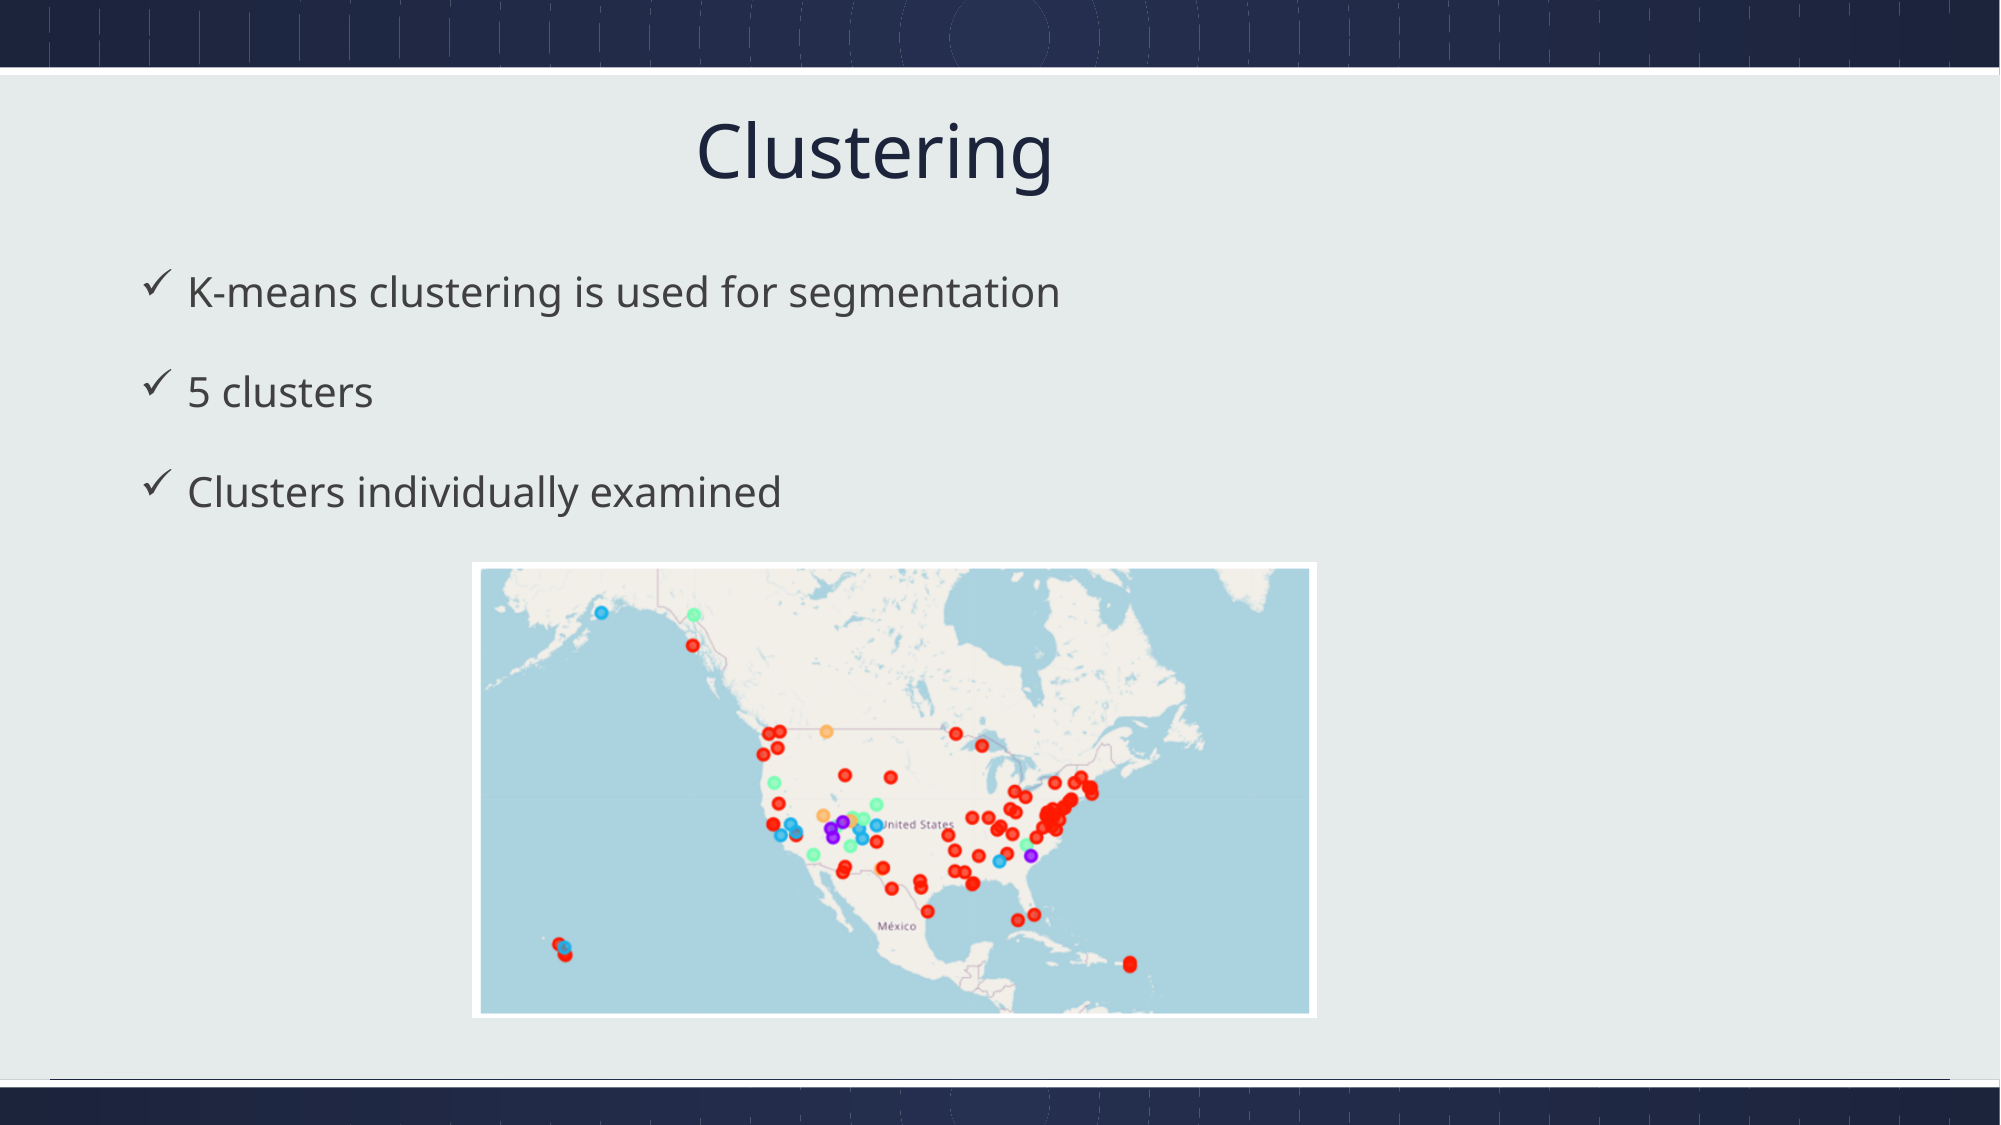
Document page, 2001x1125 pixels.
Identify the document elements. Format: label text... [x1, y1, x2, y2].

text_box K-means clustering is used for segmentation 5 clusters Clusters individually examined [125, 258, 1510, 524]
picture [472, 562, 1317, 1018]
text_box Clustering [95, 73, 1656, 203]
